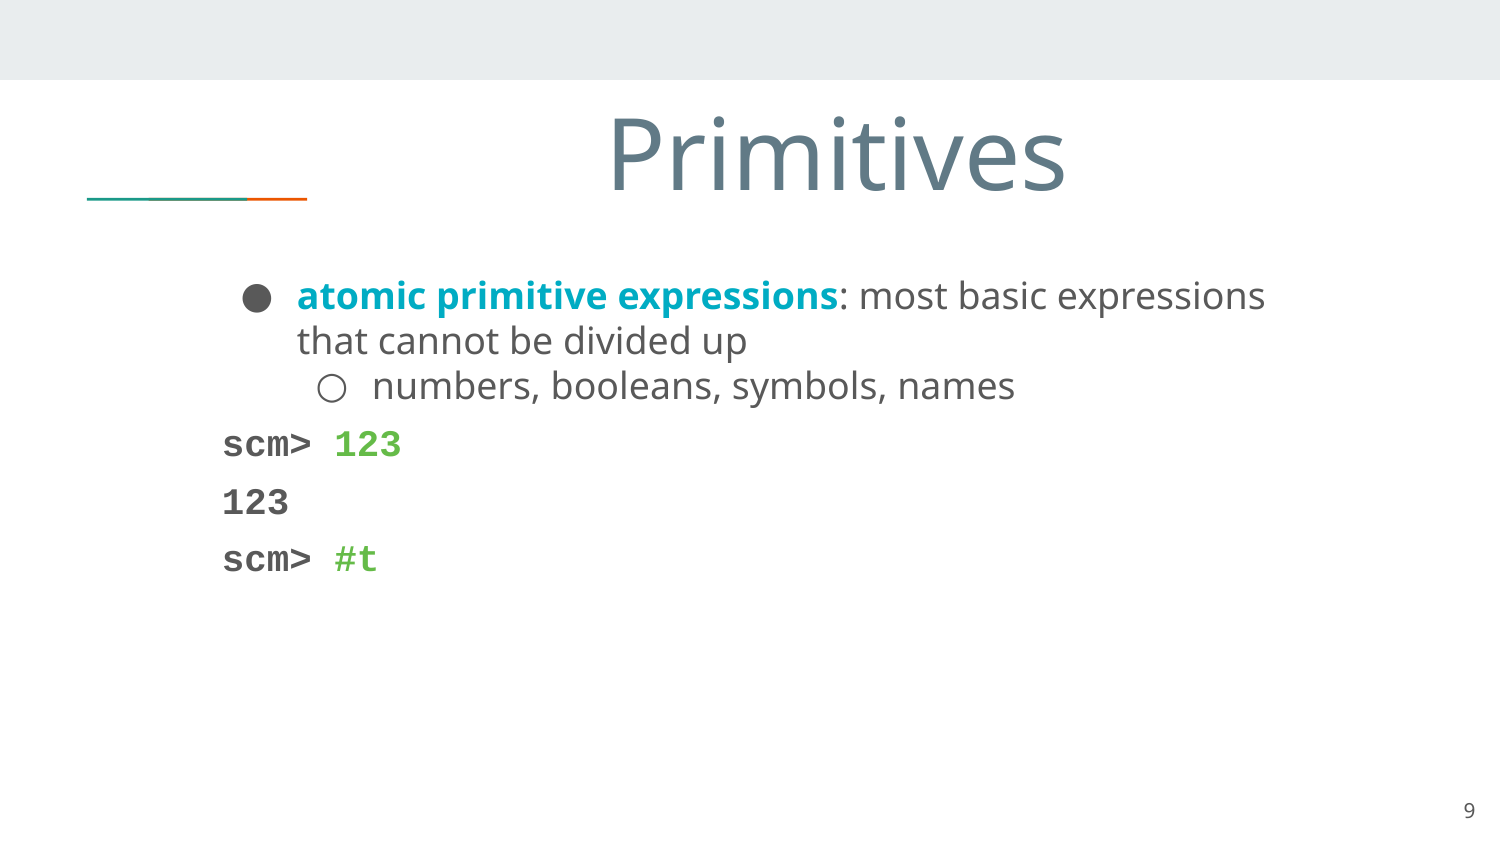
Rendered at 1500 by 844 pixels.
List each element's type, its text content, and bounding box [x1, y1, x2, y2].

list atomic primitive expressions: most basic expressions that cannot be divided up numbers, booleans, symbols, names scm> 123 123 scm> #t [206, 256, 1315, 714]
slide_number 9 [1400, 779, 1491, 844]
title Primitives [590, 75, 1456, 181]
